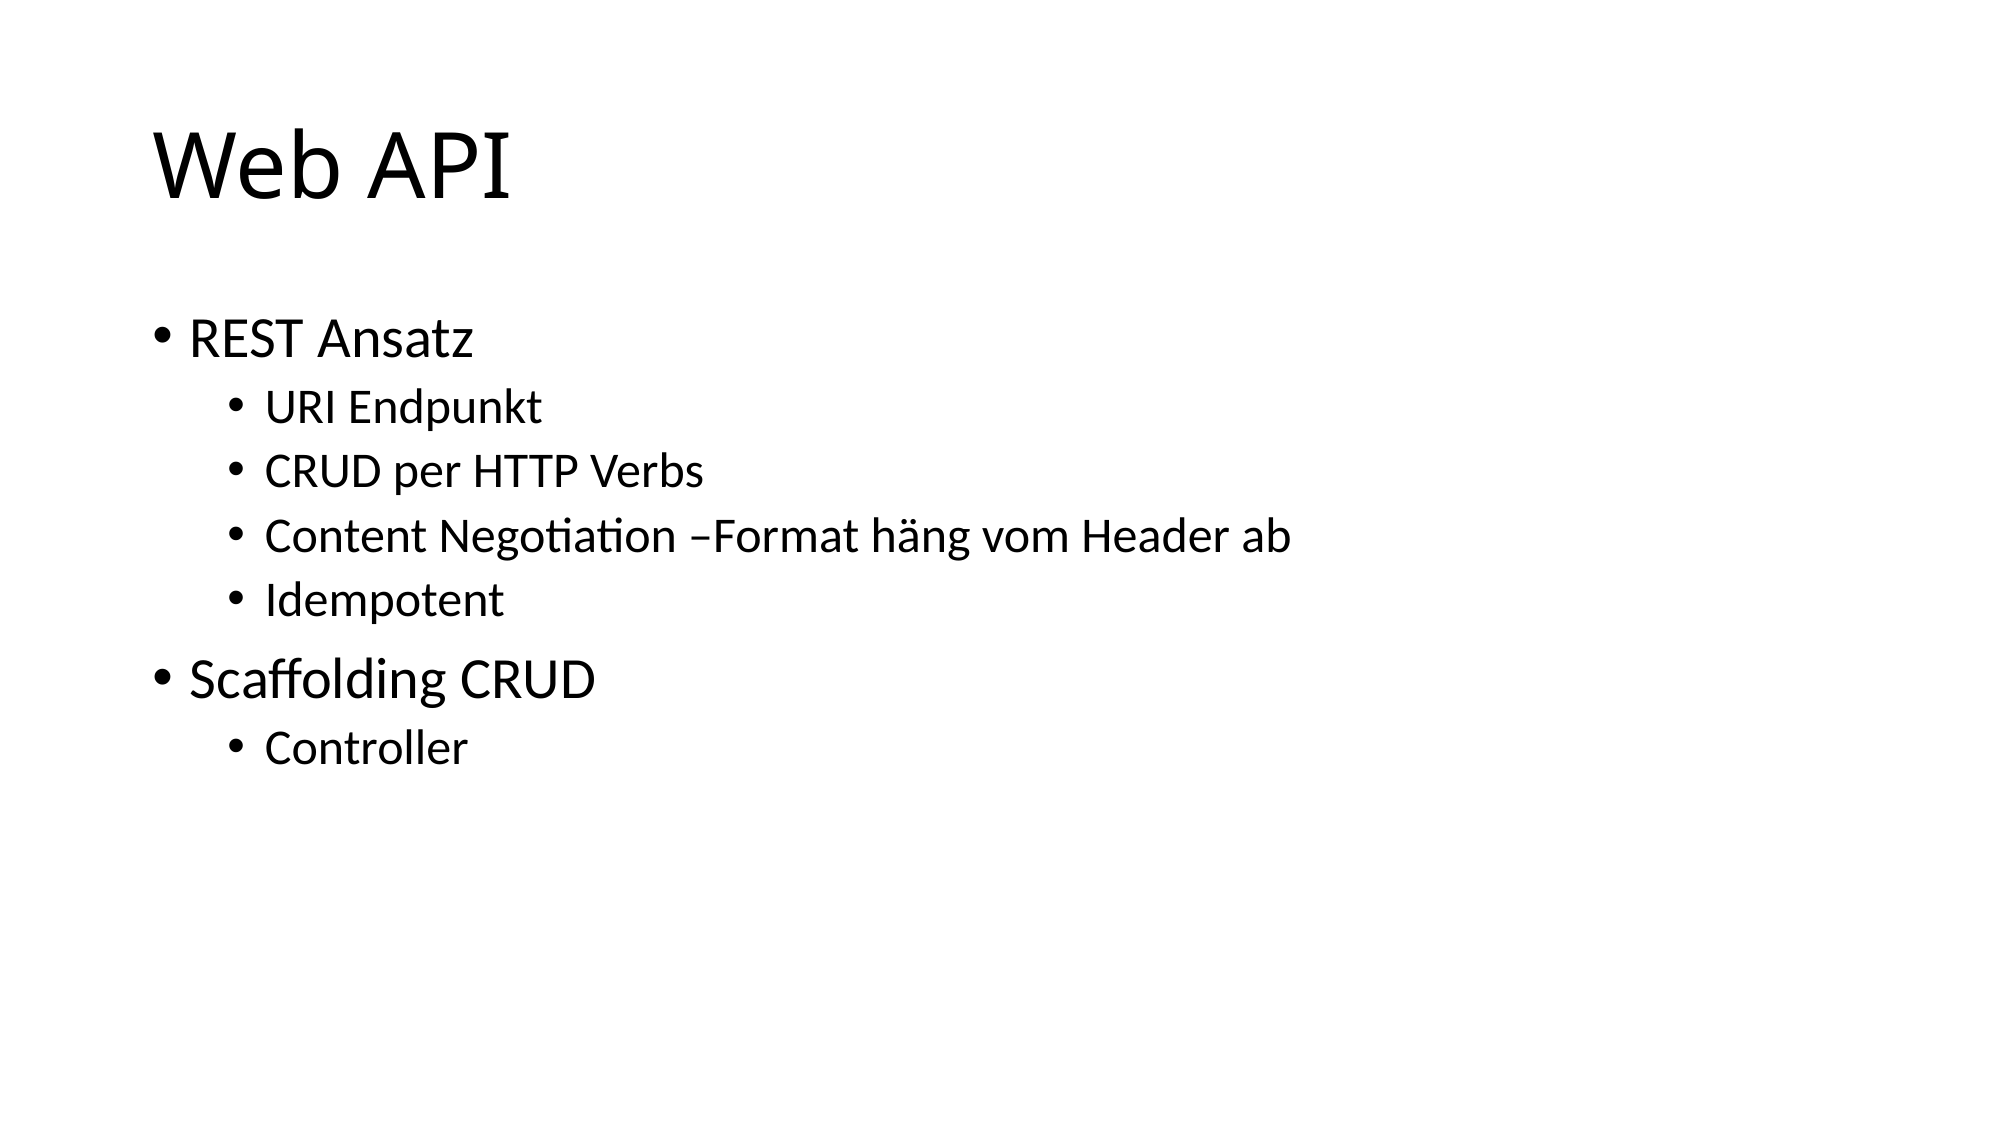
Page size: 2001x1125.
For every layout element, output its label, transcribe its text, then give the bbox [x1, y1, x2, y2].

title Web API [137, 59, 1863, 278]
list REST Ansatz URI Endpunkt CRUD per HTTP Verbs Content Negotiation –Format häng vom Header ab Idempotent Scaffolding CRUD Controller [137, 299, 1863, 1014]
